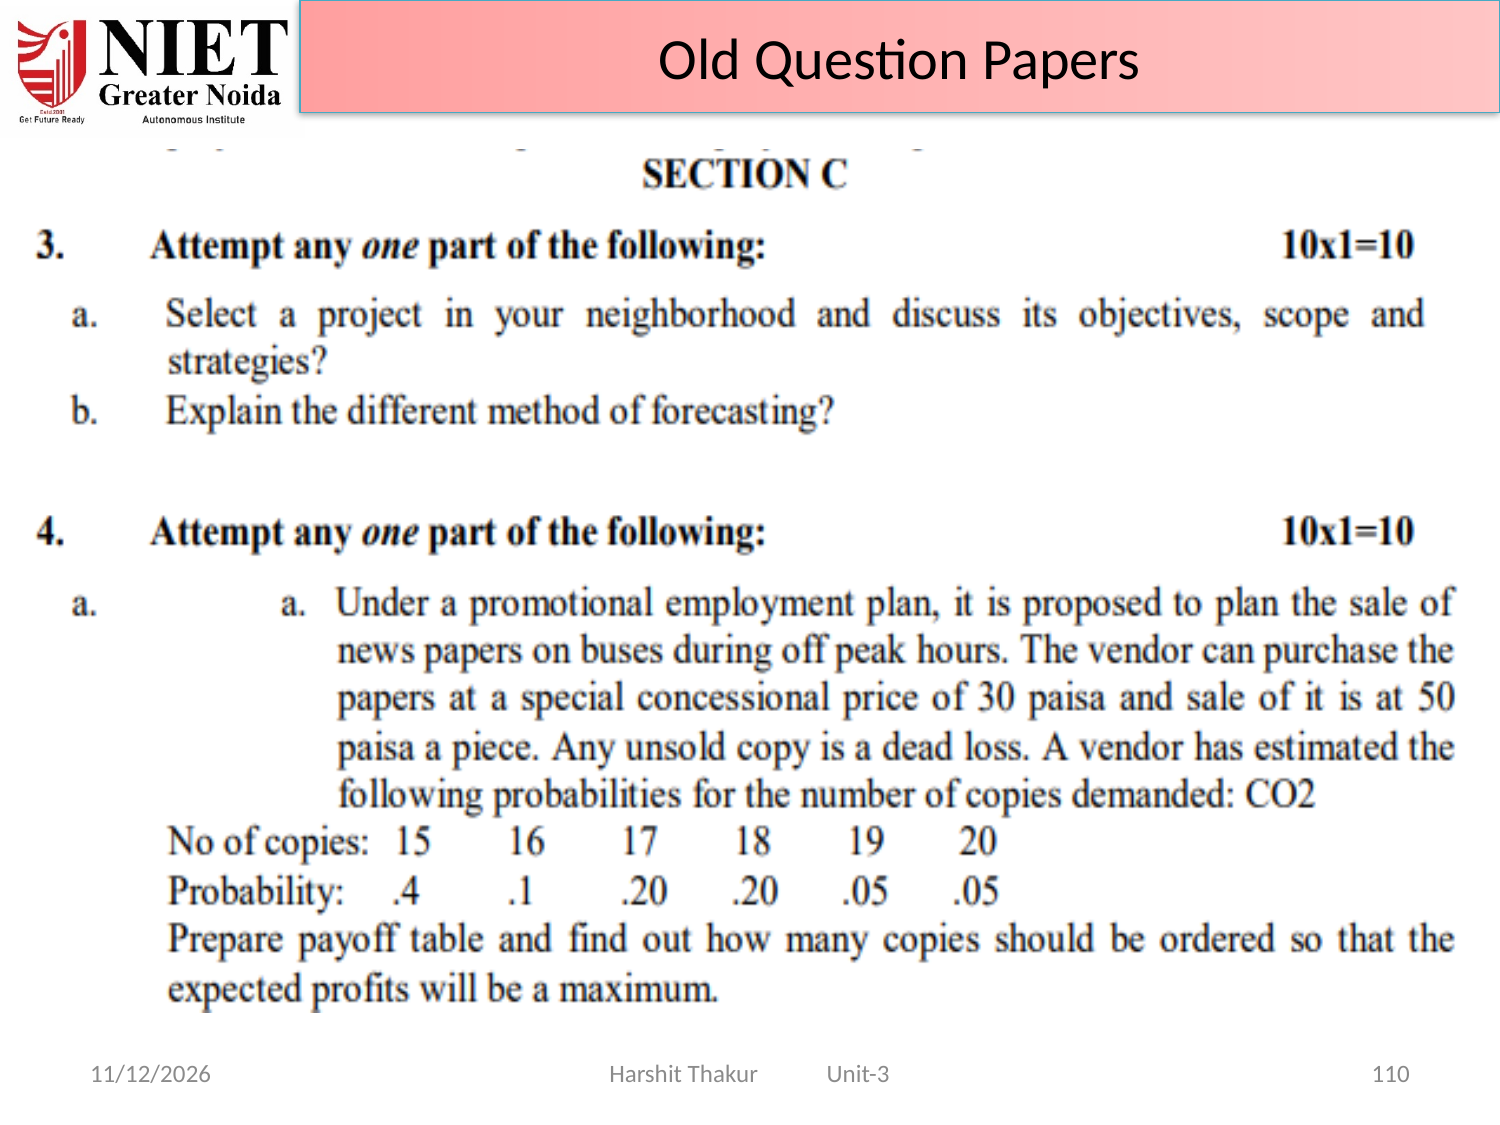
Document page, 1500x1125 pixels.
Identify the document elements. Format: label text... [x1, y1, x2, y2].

footer Harshit Thakur Unit-3 [512, 1042, 988, 1103]
picture [19, 149, 1481, 1013]
slide_number 21-Jun-24 [75, 1042, 425, 1103]
picture [0, 6, 305, 138]
slide_number 110 [1074, 1042, 1425, 1103]
text_box Old Question Papers [299, 0, 1500, 113]
